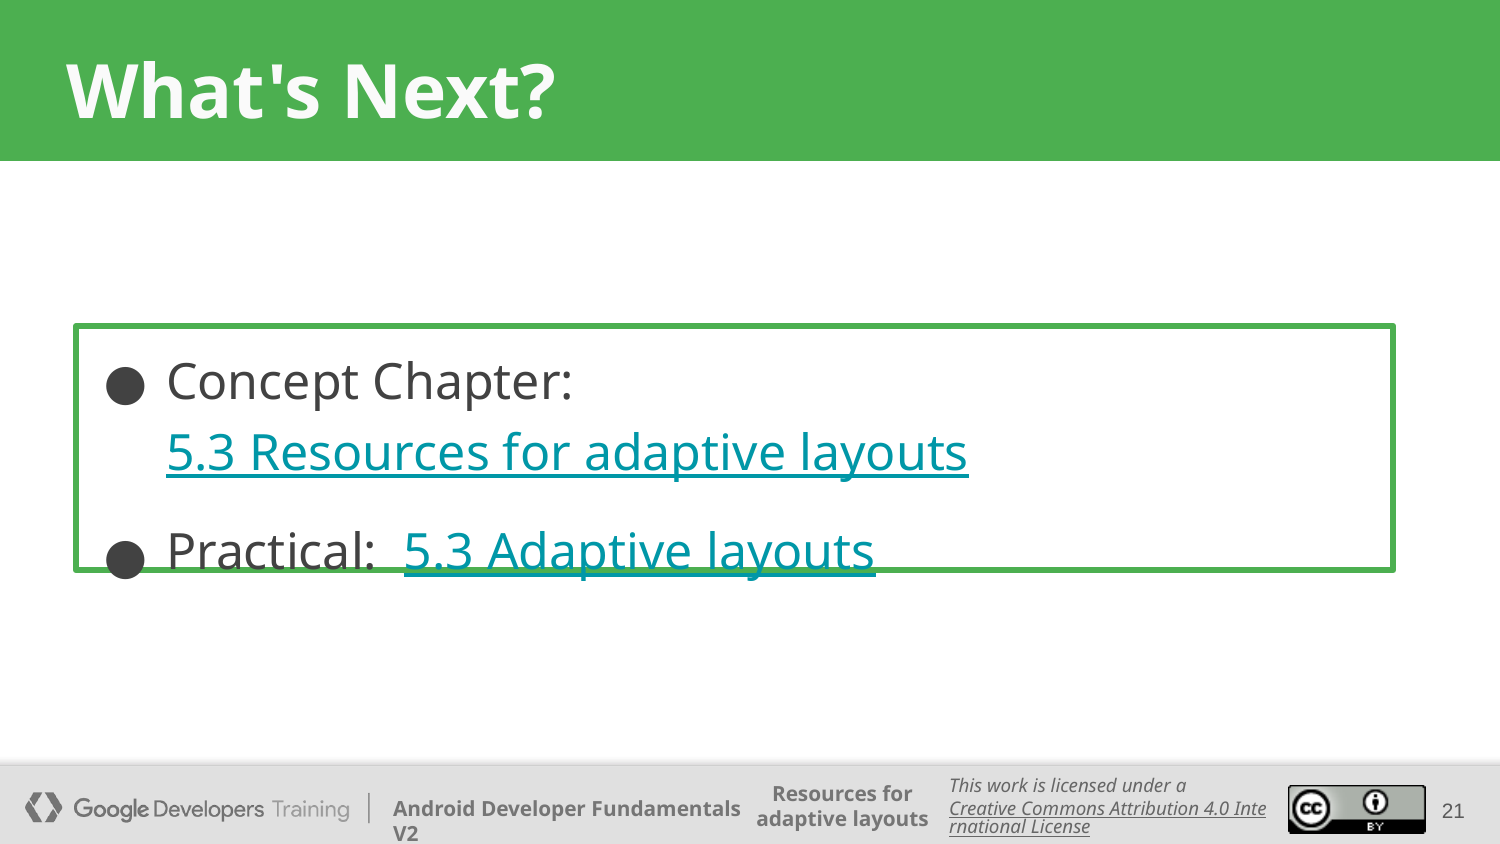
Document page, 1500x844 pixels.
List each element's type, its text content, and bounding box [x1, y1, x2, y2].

slide_number ‹#› [1389, 777, 1480, 842]
title What's Next? [51, 28, 1449, 122]
picture [0, 161, 1500, 844]
text_box Concept Chapter: 5.3 Resources for adaptive layouts Practical: 5.3 Adaptive layouts [76, 325, 1394, 571]
